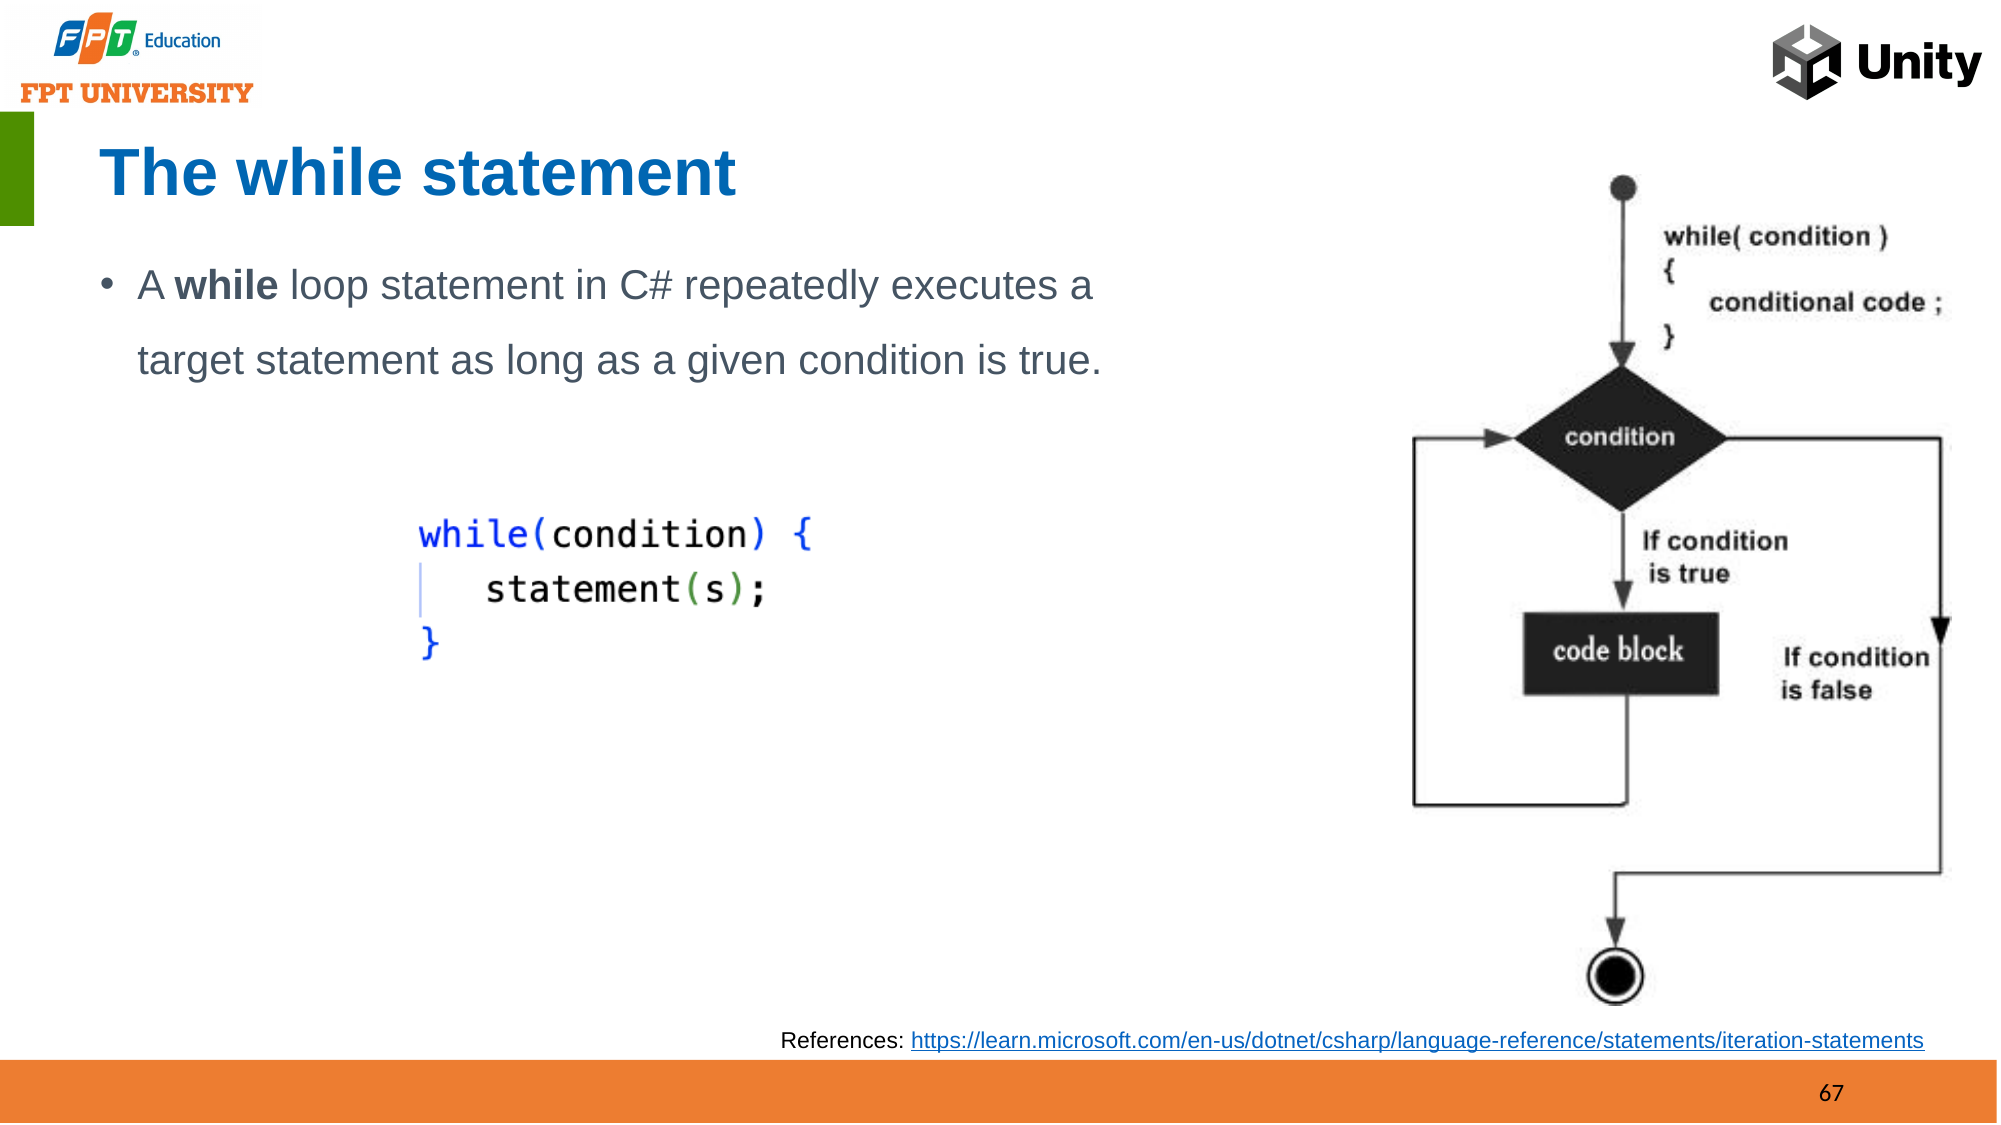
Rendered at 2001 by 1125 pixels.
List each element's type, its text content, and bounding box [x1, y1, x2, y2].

title The while statement [99, 115, 1900, 233]
slide_number 67 [1412, 1063, 1860, 1121]
list A while loop statement in C# repeatedly executes a target statement as long as a given condition is true. [99, 232, 1139, 1064]
text_box References: https://learn.microsoft.com/en-us/dotnet/csharp/language-reference/statements/iteration-statements [765, 1018, 2000, 1061]
picture [1765, 0, 1991, 125]
picture [1412, 174, 1952, 1006]
picture [375, 482, 908, 701]
picture [4, 4, 262, 108]
